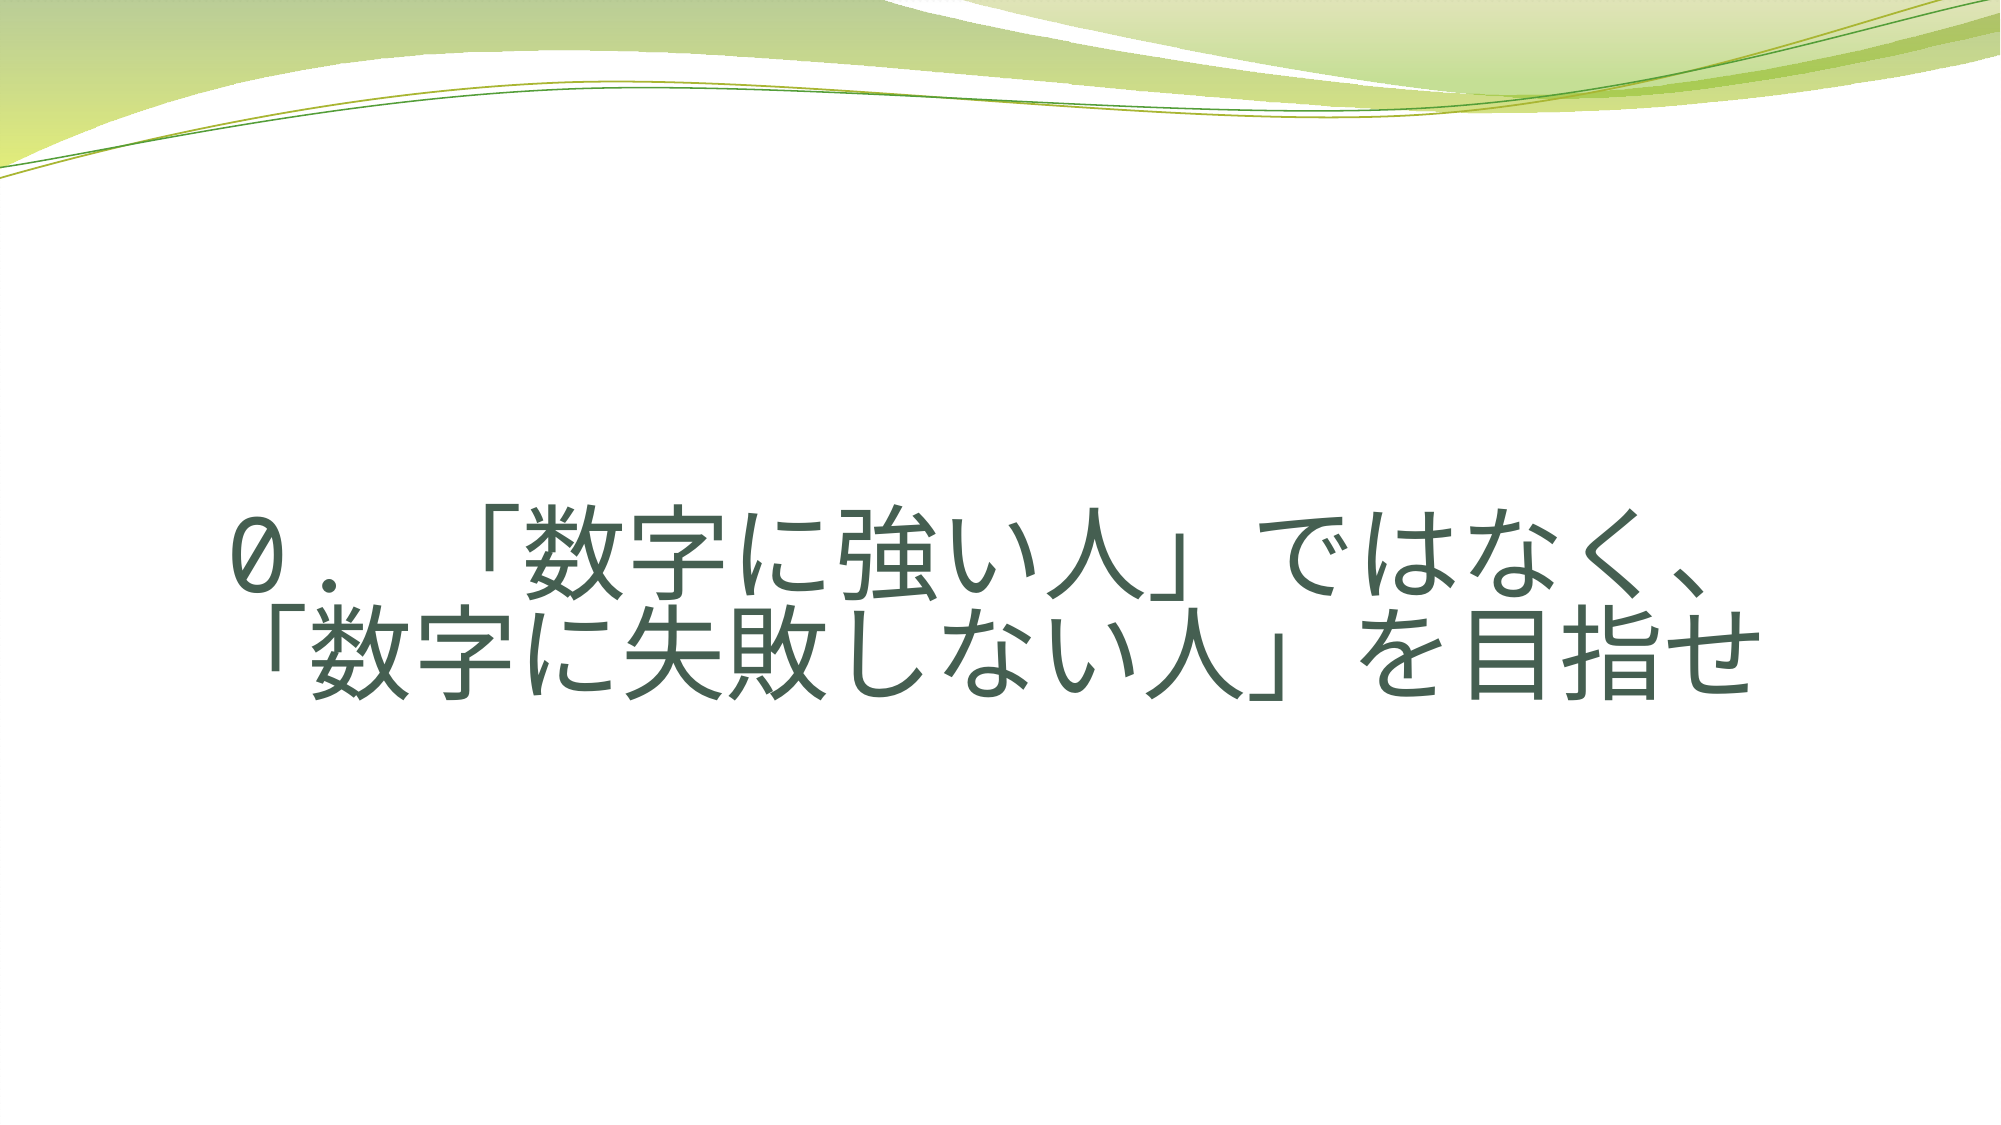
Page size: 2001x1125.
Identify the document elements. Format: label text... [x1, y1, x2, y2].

title 0．「数字に強い人」ではなく、 「数字に失敗しない人」を目指せ [99, 115, 1900, 714]
